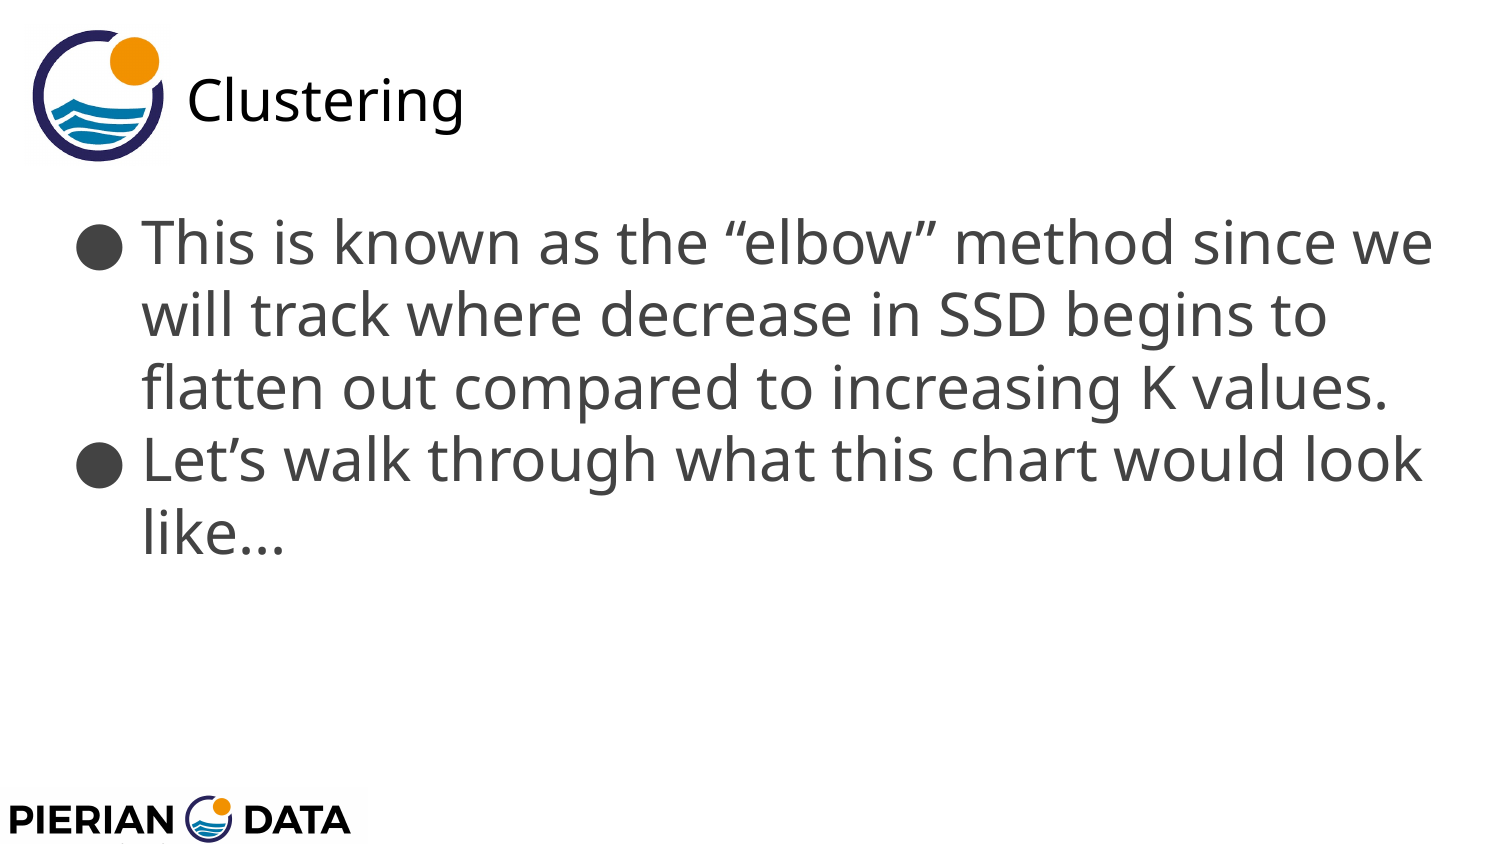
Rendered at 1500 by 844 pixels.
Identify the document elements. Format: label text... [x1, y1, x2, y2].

list This is known as the “elbow” method since we will track where decrease in SSD begins to flatten out compared to increasing K values. Let’s walk through what this chart would look like... [51, 189, 1476, 750]
picture [0, 787, 368, 844]
picture [24, 24, 172, 167]
title Clustering [176, 48, 1449, 143]
